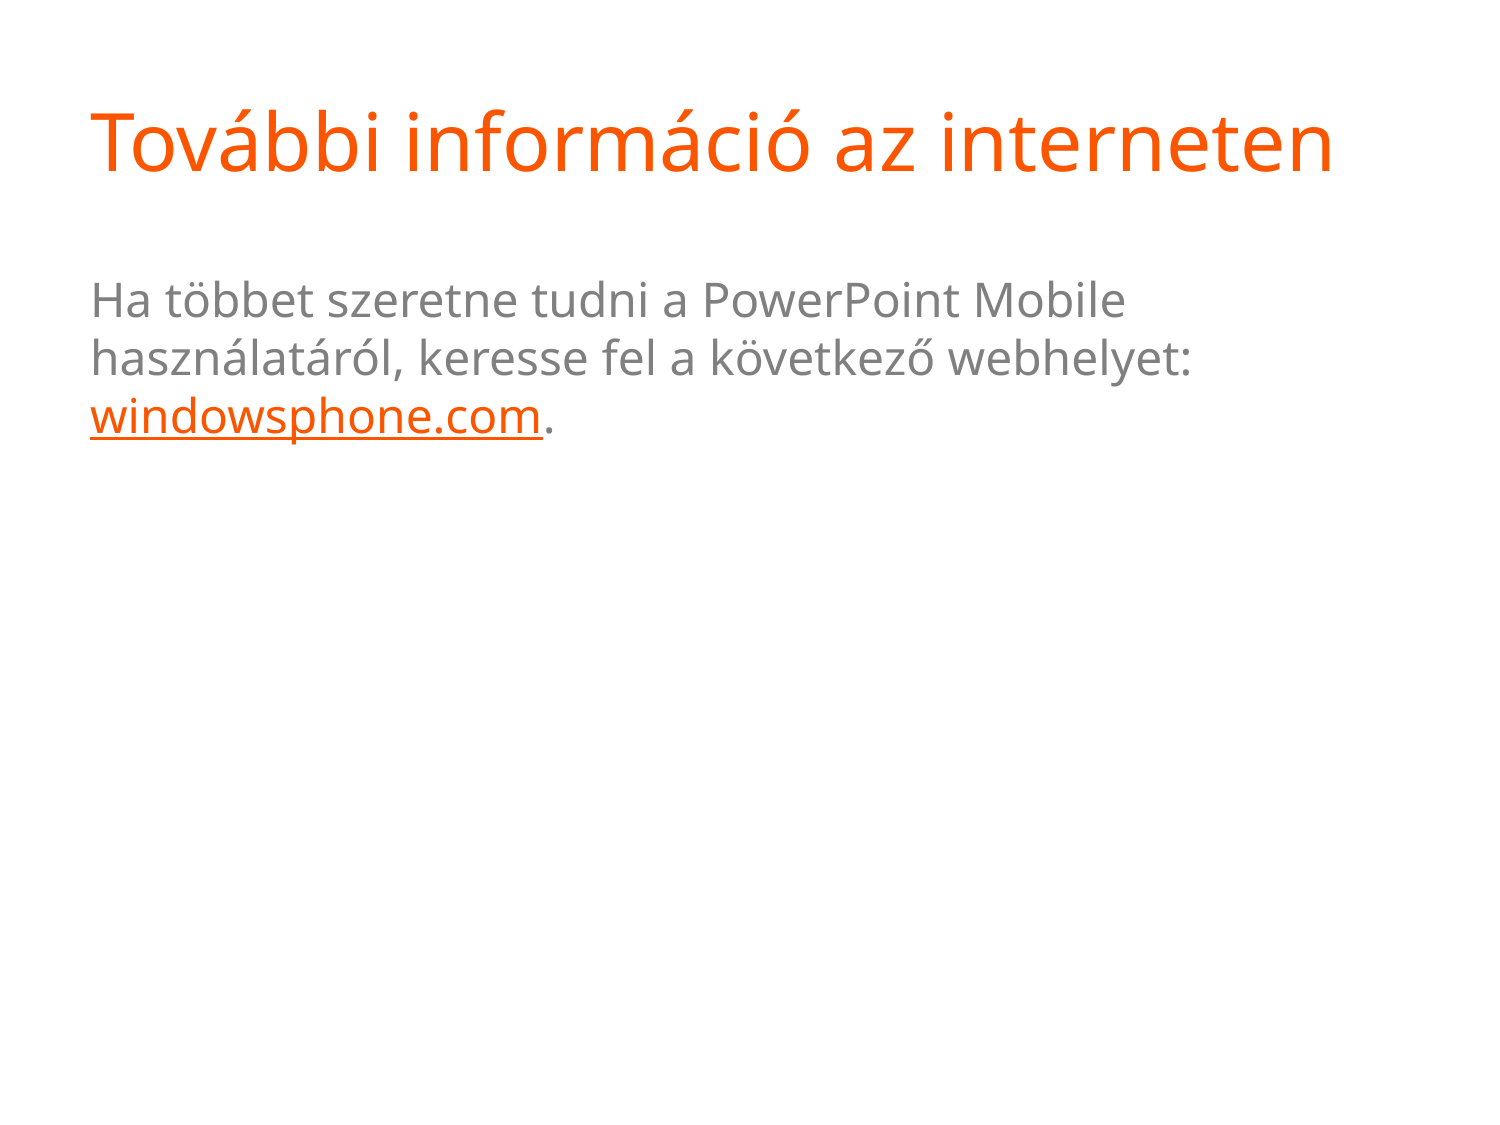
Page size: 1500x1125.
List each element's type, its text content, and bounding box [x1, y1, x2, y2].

list Ha többet szeretne tudni a PowerPoint Mobile használatáról, keresse fel a következő webhelyet: windowsphone.com. [75, 262, 1425, 1005]
title További információ az interneten [75, 45, 1425, 233]
